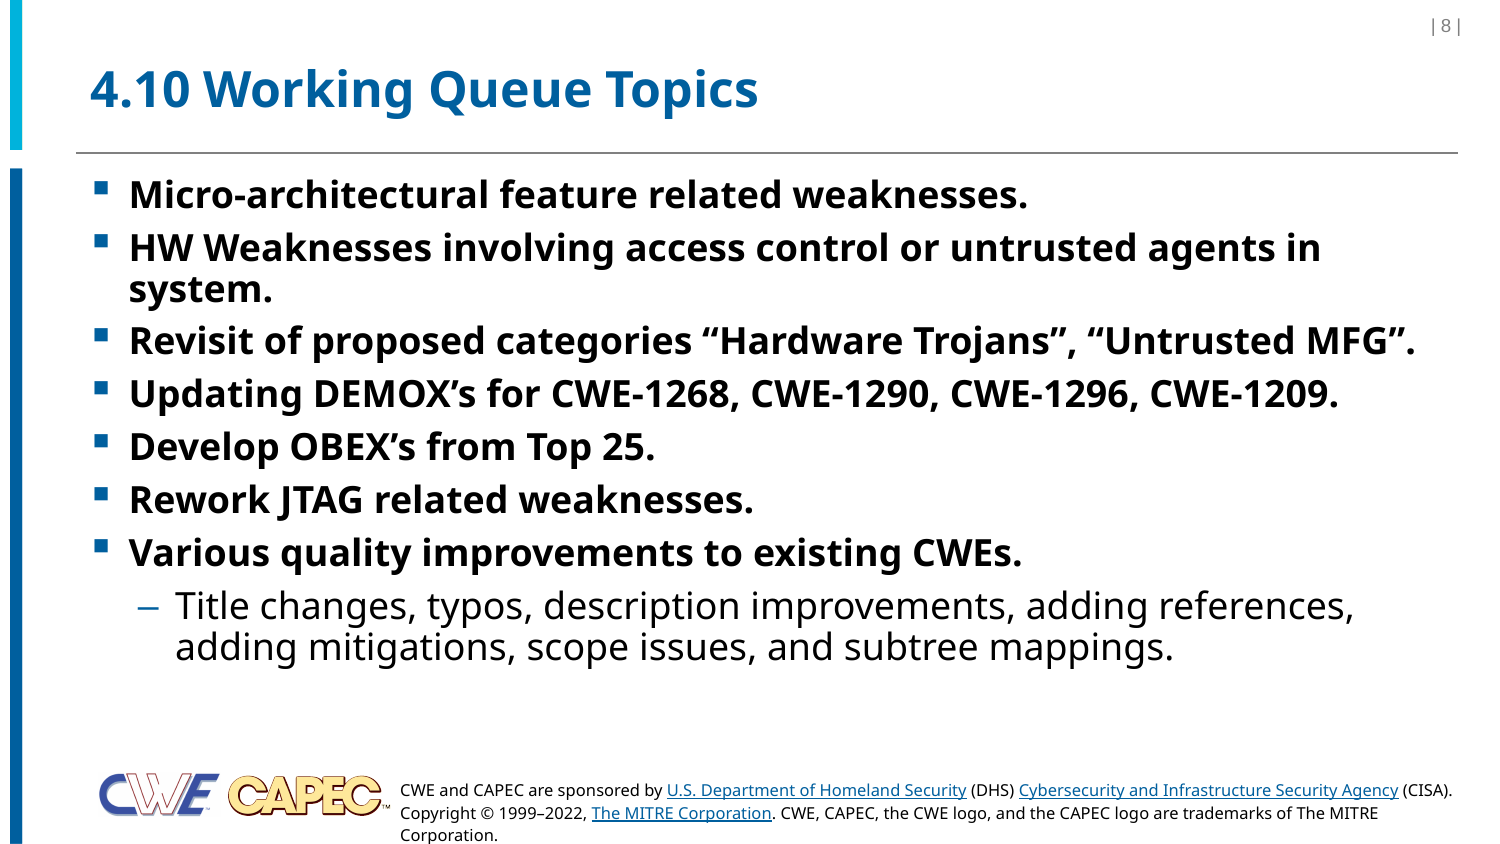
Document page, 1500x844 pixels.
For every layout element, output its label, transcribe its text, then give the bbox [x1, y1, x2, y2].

title 4.10 Working Queue Topics [75, 45, 1459, 138]
list Micro-architectural feature related weaknesses. HW Weaknesses involving access control or untrusted agents in system. Revisit of proposed categories “Hardware Trojans”, “Untrusted MFG”. Updating DEMOX’s for CWE-1268, CWE-1290, CWE-1296, CWE-1209. Develop OBEX’s from Top 25. Rework JTAG related weaknesses. Various quality improvements to existing CWEs. Title changes, typos, description improvements, adding references, adding mitigations, scope issues, and subtree mappings. [75, 168, 1459, 759]
picture [98, 766, 395, 824]
slide_number | 8 | [1264, 6, 1482, 38]
